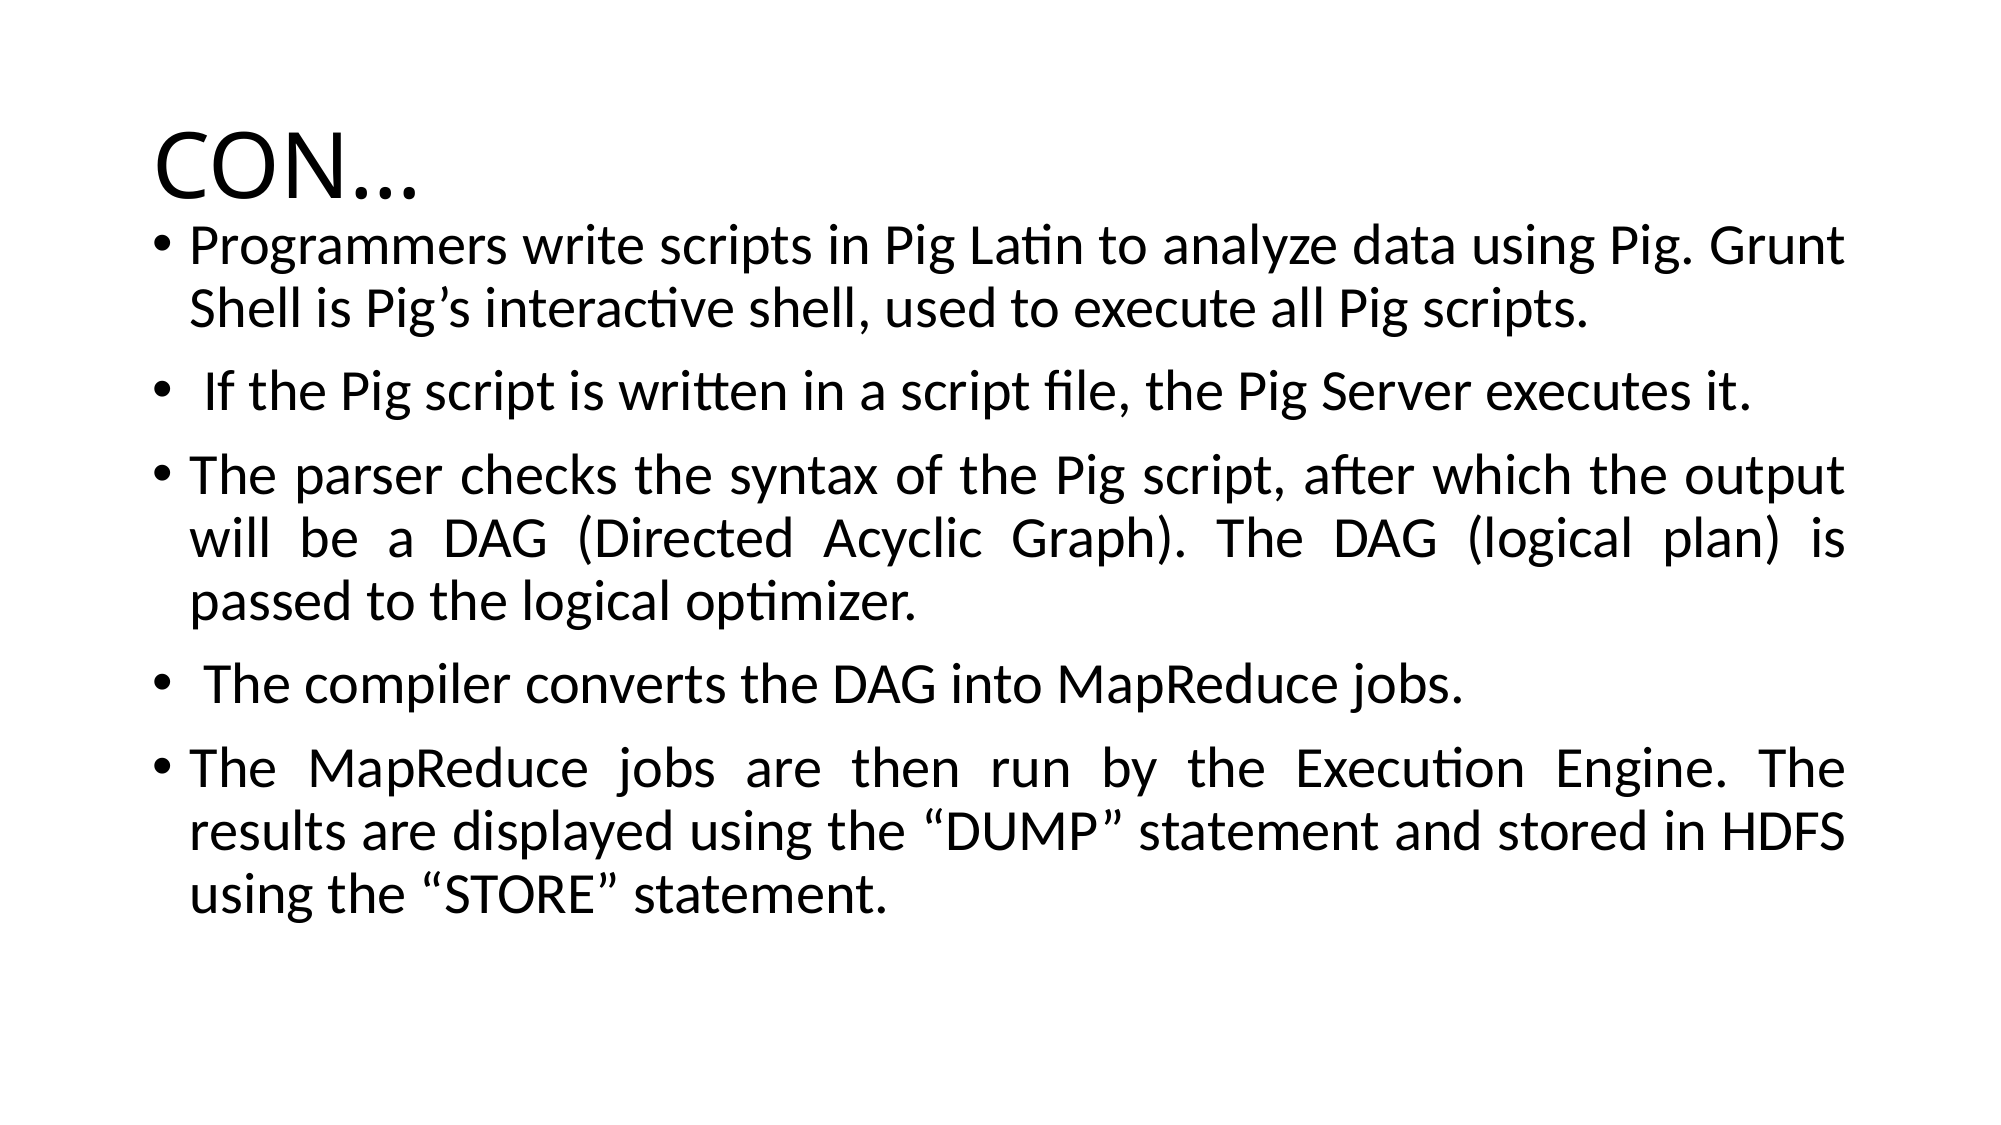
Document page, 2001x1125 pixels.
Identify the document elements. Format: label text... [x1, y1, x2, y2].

title CON… [137, 59, 1863, 206]
list Programmers write scripts in Pig Latin to analyze data using Pig. Grunt Shell is Pig’s interactive shell, used to execute all Pig scripts. If the Pig script is written in a script file, the Pig Server executes it. The parser checks the syntax of the Pig script, after which the output will be a DAG (Directed Acyclic Graph). The DAG (logical plan) is passed to the logical optimizer. The compiler converts the DAG into MapReduce jobs. The MapReduce jobs are then run by the Execution Engine. The results are displayed using the “DUMP” statement and stored in HDFS using the “STORE” statement. [137, 206, 1863, 1044]
